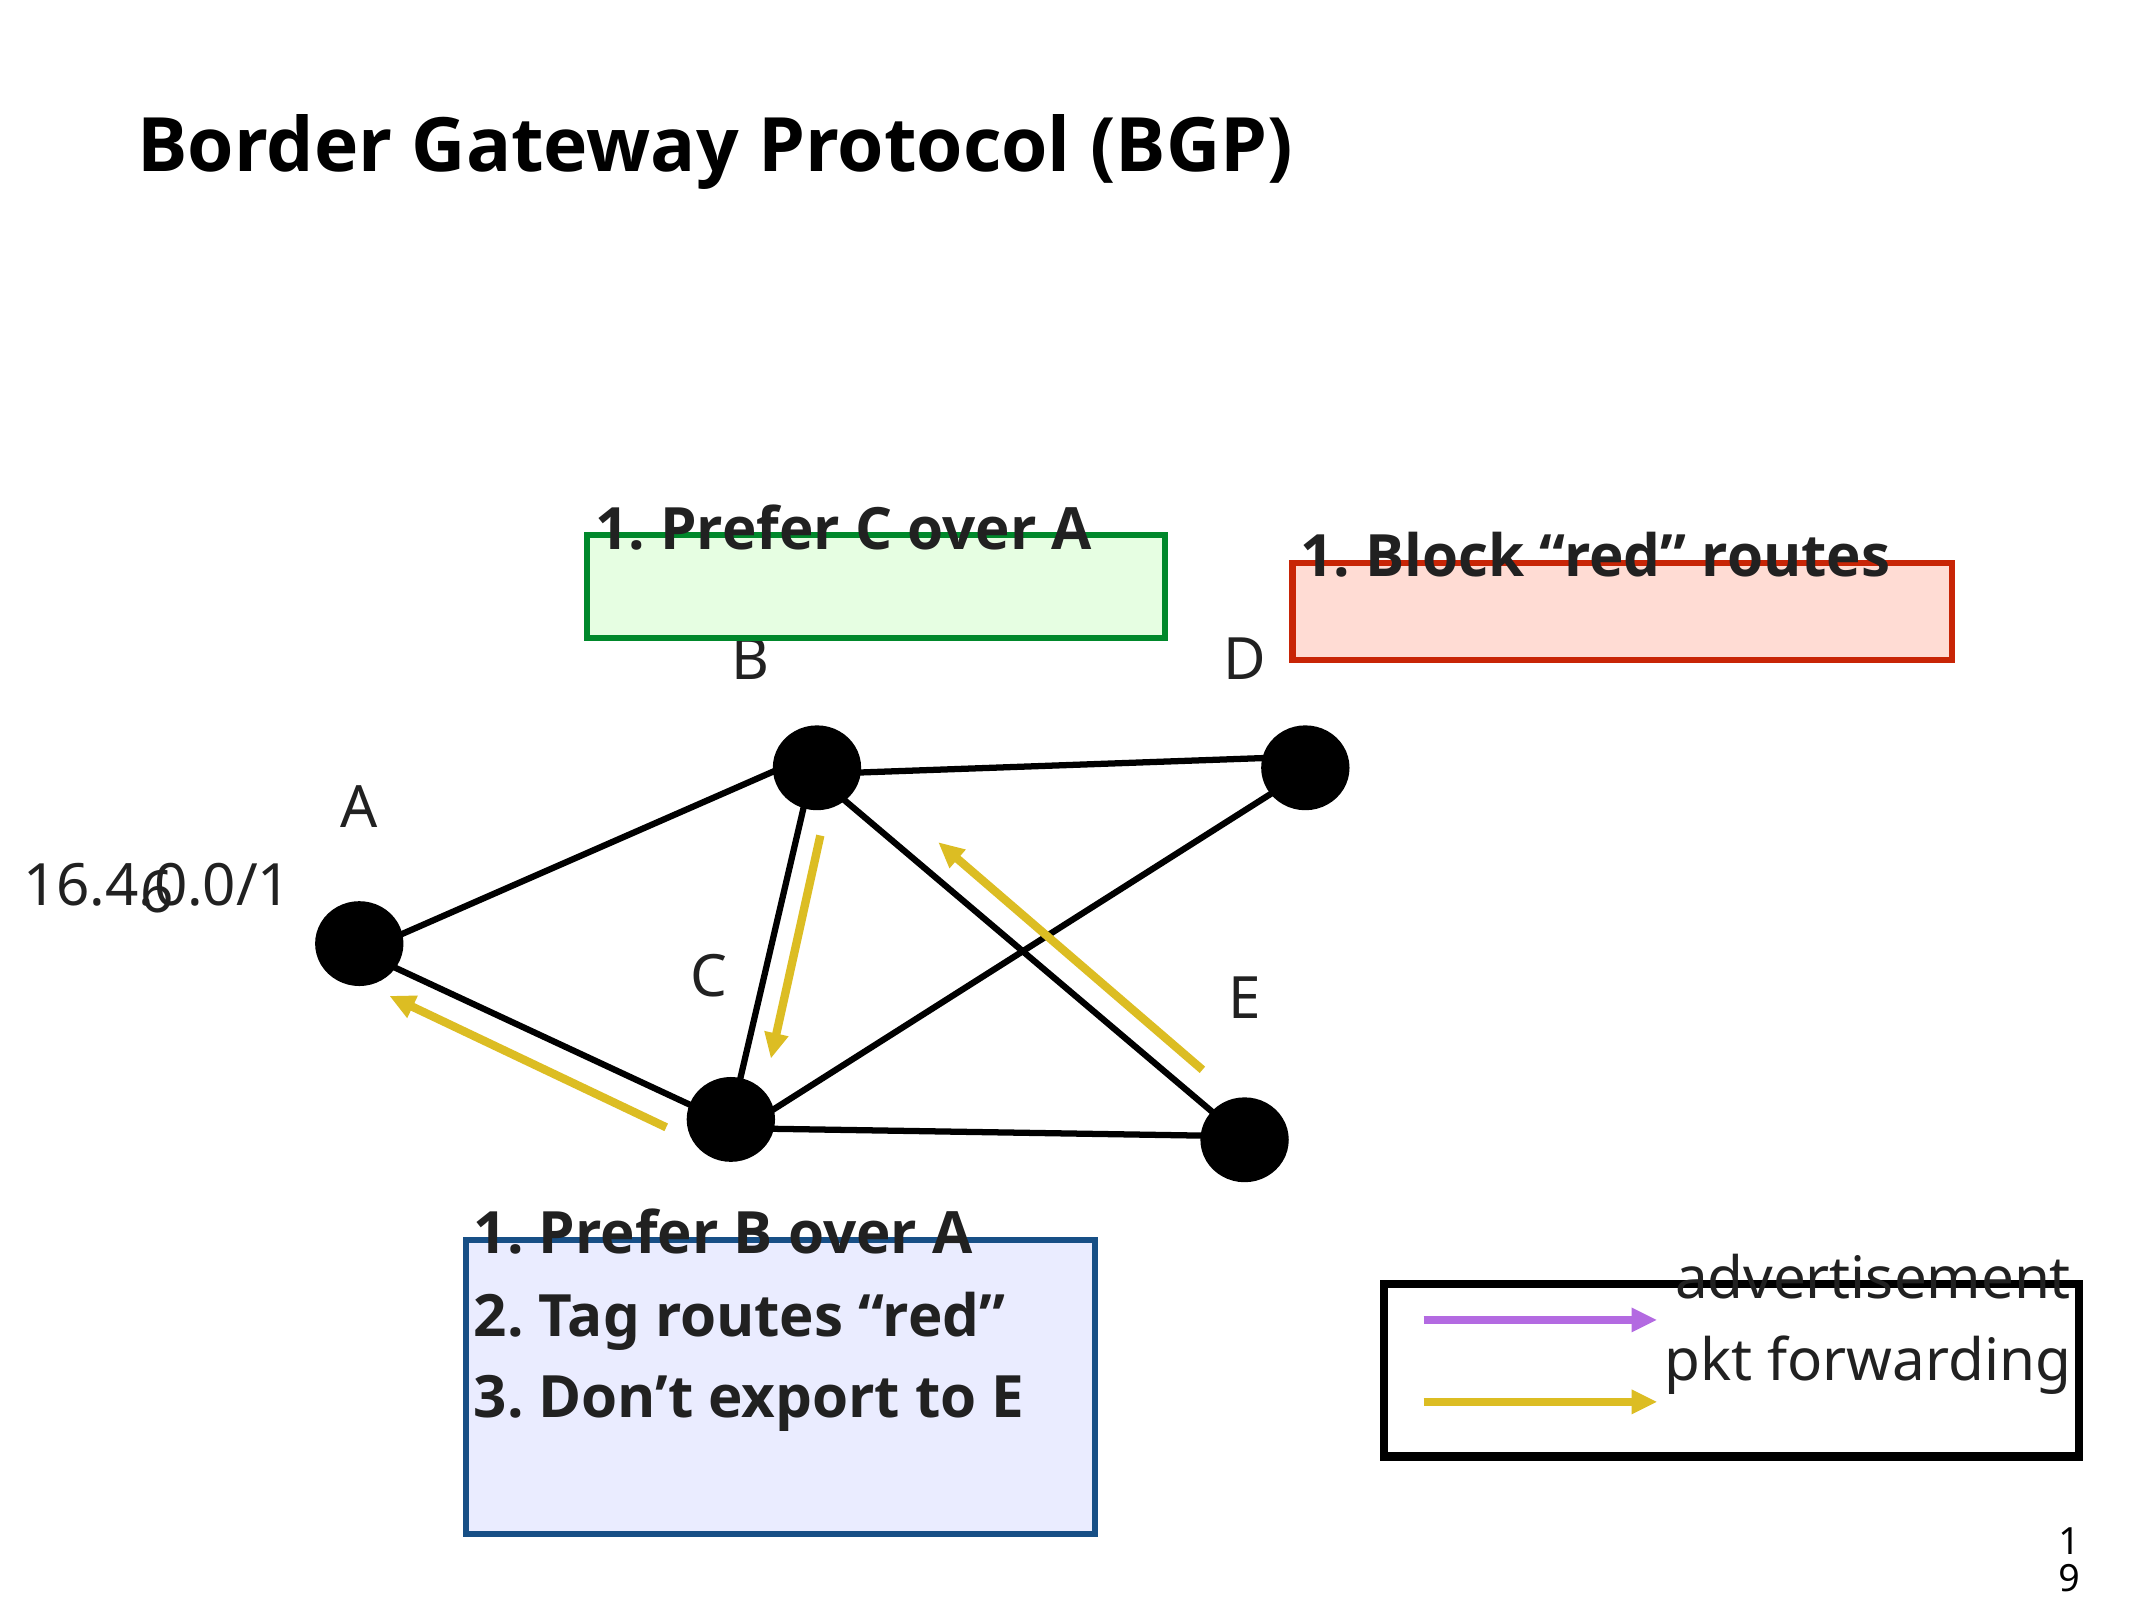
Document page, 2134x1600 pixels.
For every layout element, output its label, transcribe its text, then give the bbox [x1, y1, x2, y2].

text_box 1. Prefer C over A [587, 535, 1166, 639]
text_box [1264, 728, 1347, 808]
text_box B [706, 665, 795, 769]
text_box D [1200, 665, 1289, 769]
text_box [767, 835, 821, 1058]
text_box 1. Block “red” routes [1292, 562, 1953, 660]
text_box [938, 842, 1203, 1070]
text_box [1203, 1108, 1286, 1180]
text_box [689, 1086, 772, 1159]
text_box E [1200, 1004, 1289, 1108]
title Border Gateway Protocol (BGP) [128, 41, 2005, 243]
text_box C [664, 982, 753, 1086]
text_box [390, 995, 667, 1128]
text_box 16.4.0.0/16 [1, 891, 314, 996]
list 1. Prefer B over A 2. Tag routes “red” 3. Don’t export to E [465, 1239, 1096, 1535]
text_box A [315, 813, 404, 917]
slide_number 19 [2049, 1507, 2107, 1570]
text_box advertisement pkt forwarding [1383, 1284, 2080, 1457]
text_box [776, 728, 859, 808]
text_box [318, 917, 401, 983]
